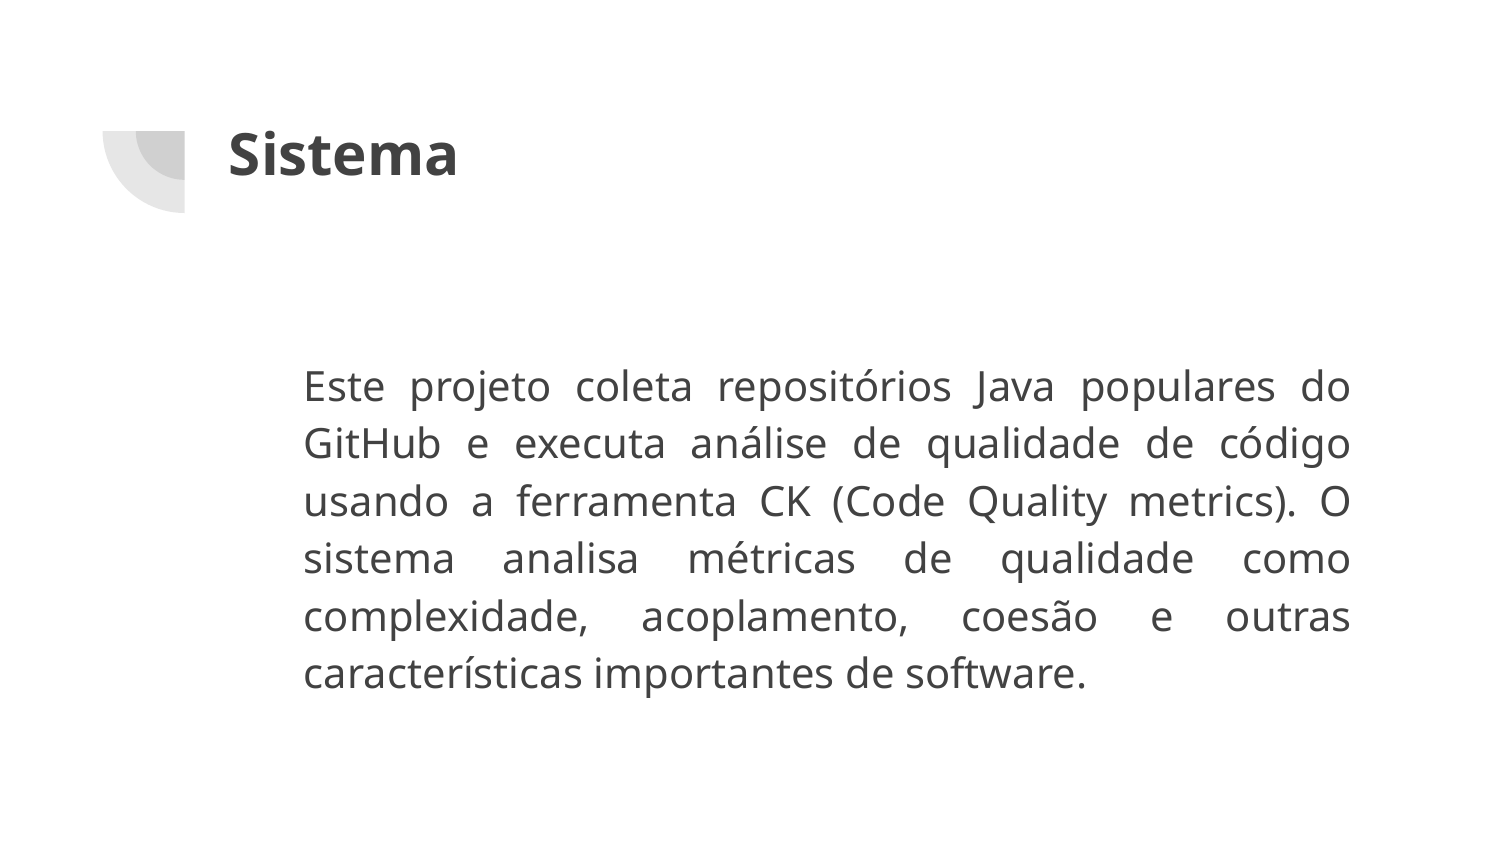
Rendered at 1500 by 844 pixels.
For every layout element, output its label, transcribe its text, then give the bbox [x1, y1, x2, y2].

list Este projeto coleta repositórios Java populares do GitHub e executa análise de qualidade de código usando a ferramenta CK (Code Quality metrics). O sistema analisa métricas de qualidade como complexidade, acoplamento, coesão e outras características importantes de software. [213, 262, 1368, 680]
title Sistema [213, 98, 1368, 262]
